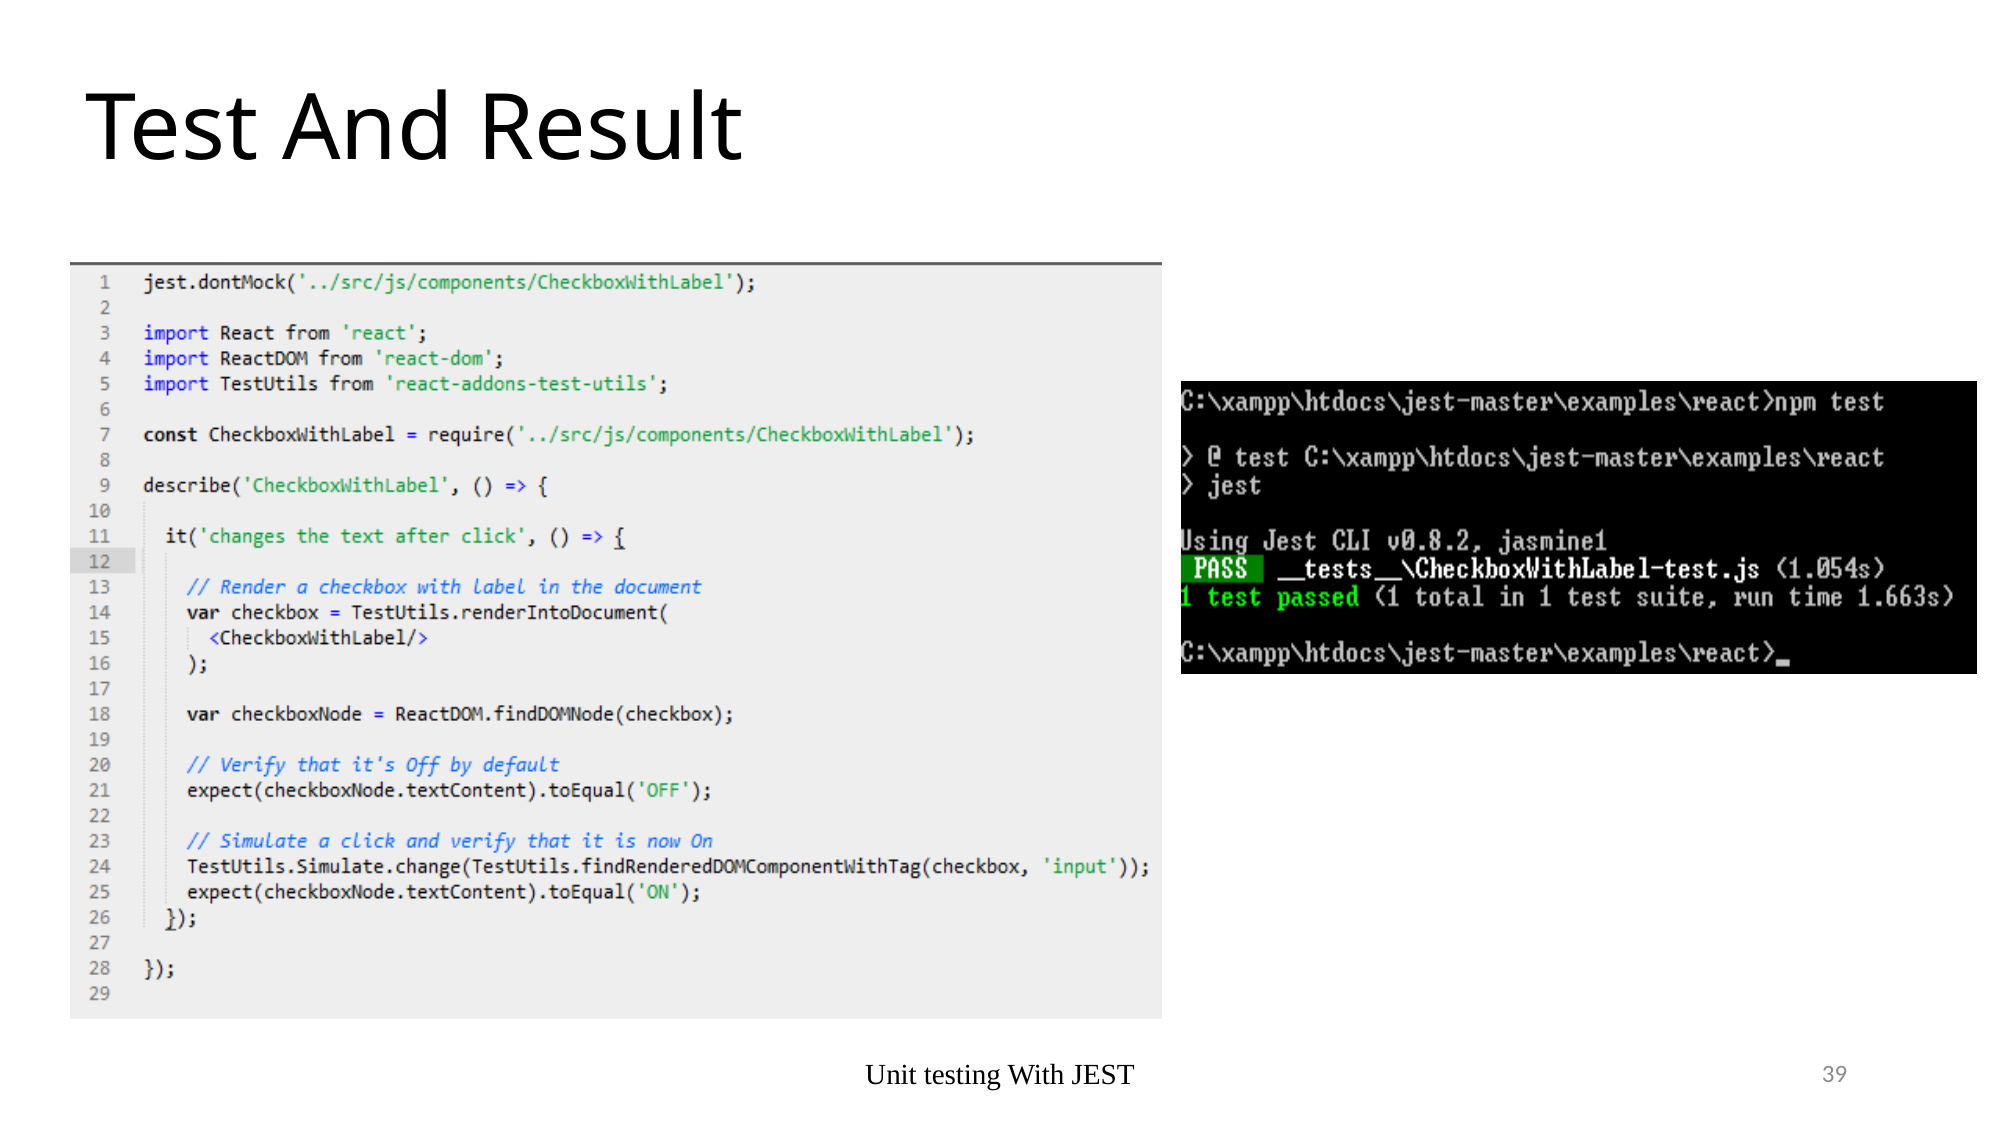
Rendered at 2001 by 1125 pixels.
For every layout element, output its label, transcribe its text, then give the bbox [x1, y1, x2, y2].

picture [70, 262, 1162, 1019]
slide_number 39 [1412, 1042, 1863, 1103]
picture [1181, 381, 1977, 674]
footer Unit testing With JEST [662, 1042, 1338, 1103]
title Test And Result [70, 21, 1796, 239]
